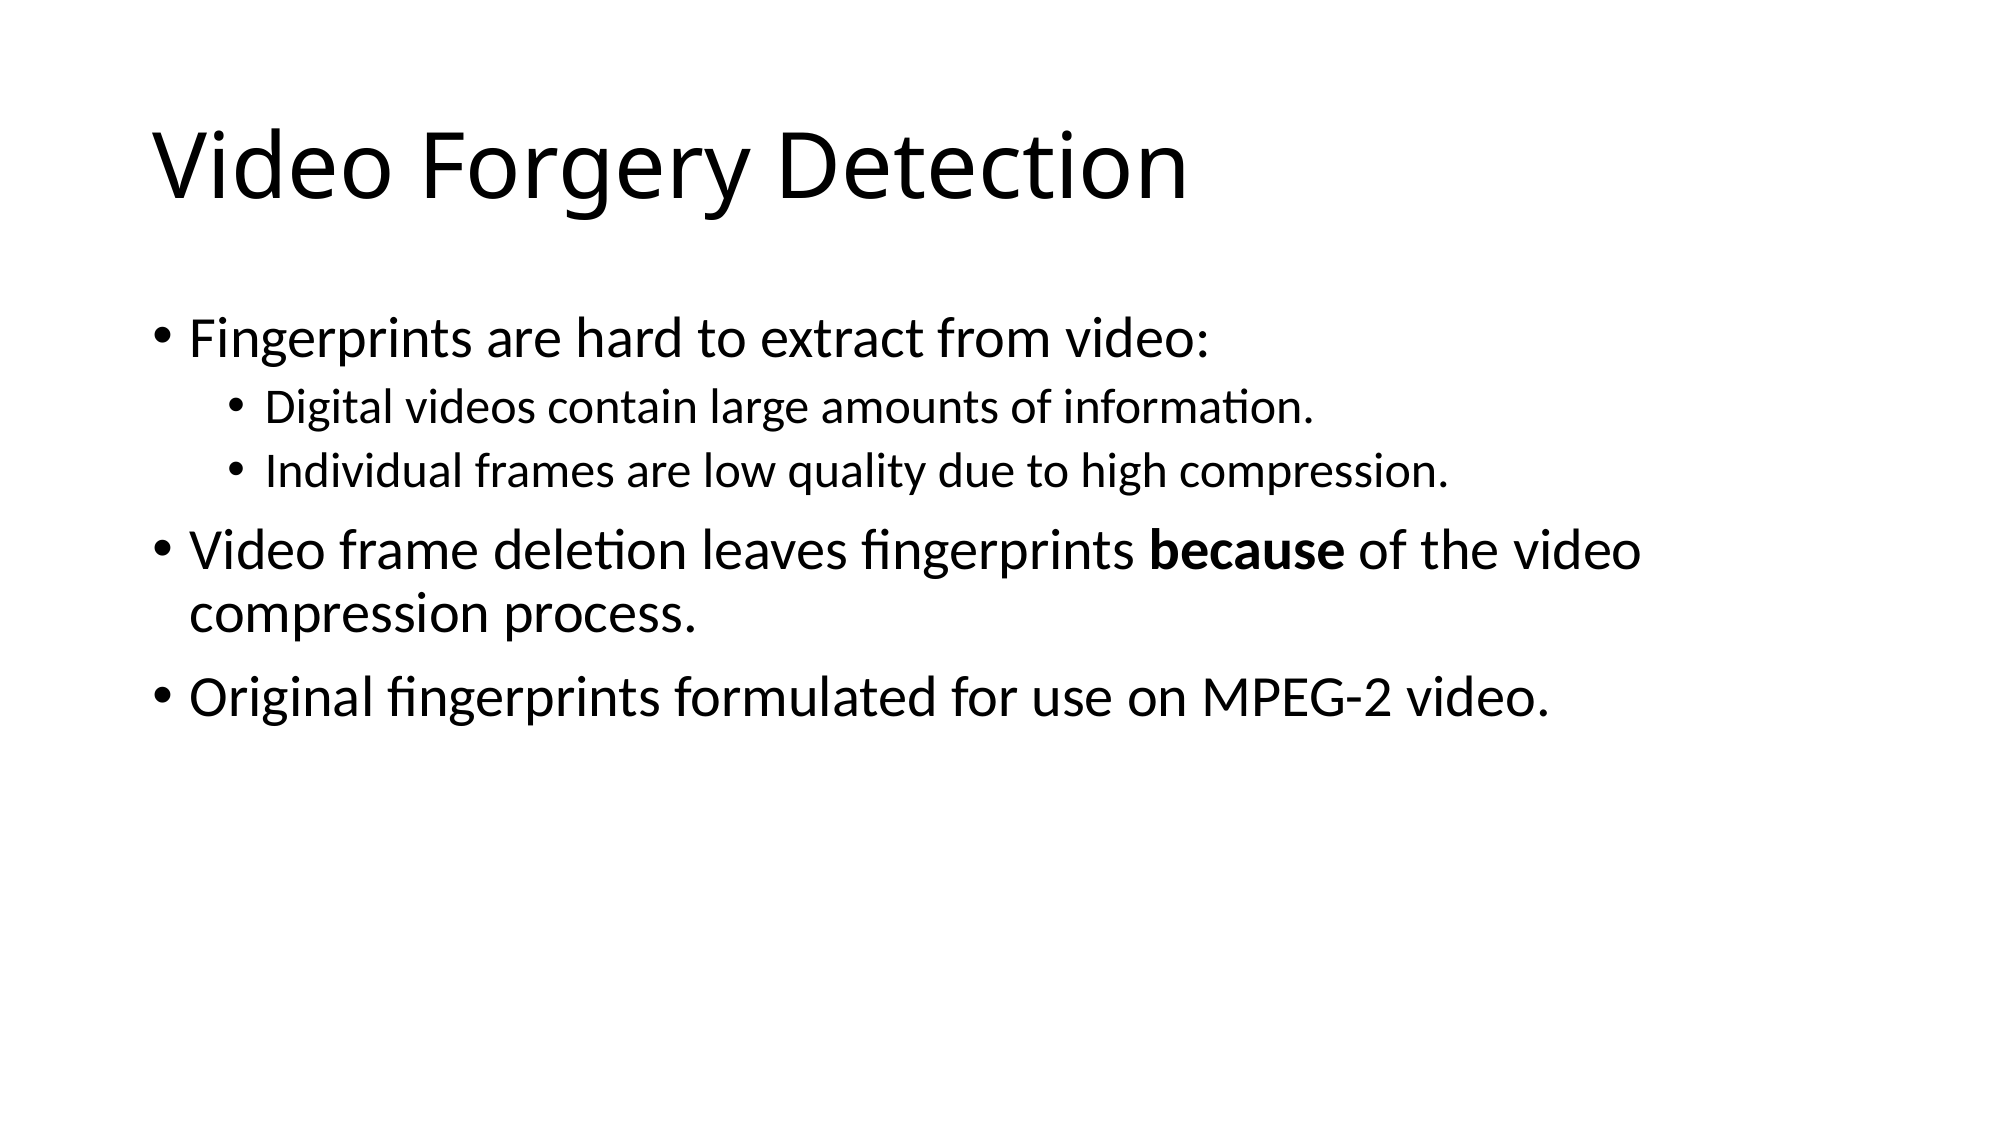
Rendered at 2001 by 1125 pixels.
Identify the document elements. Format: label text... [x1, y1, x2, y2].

title Video Forgery Detection [137, 59, 1863, 278]
list Fingerprints are hard to extract from video: Digital videos contain large amounts of information. Individual frames are low quality due to high compression. Video frame deletion leaves fingerprints because of the video compression process. Original fingerprints formulated for use on MPEG-2 video. [137, 299, 1863, 1014]
